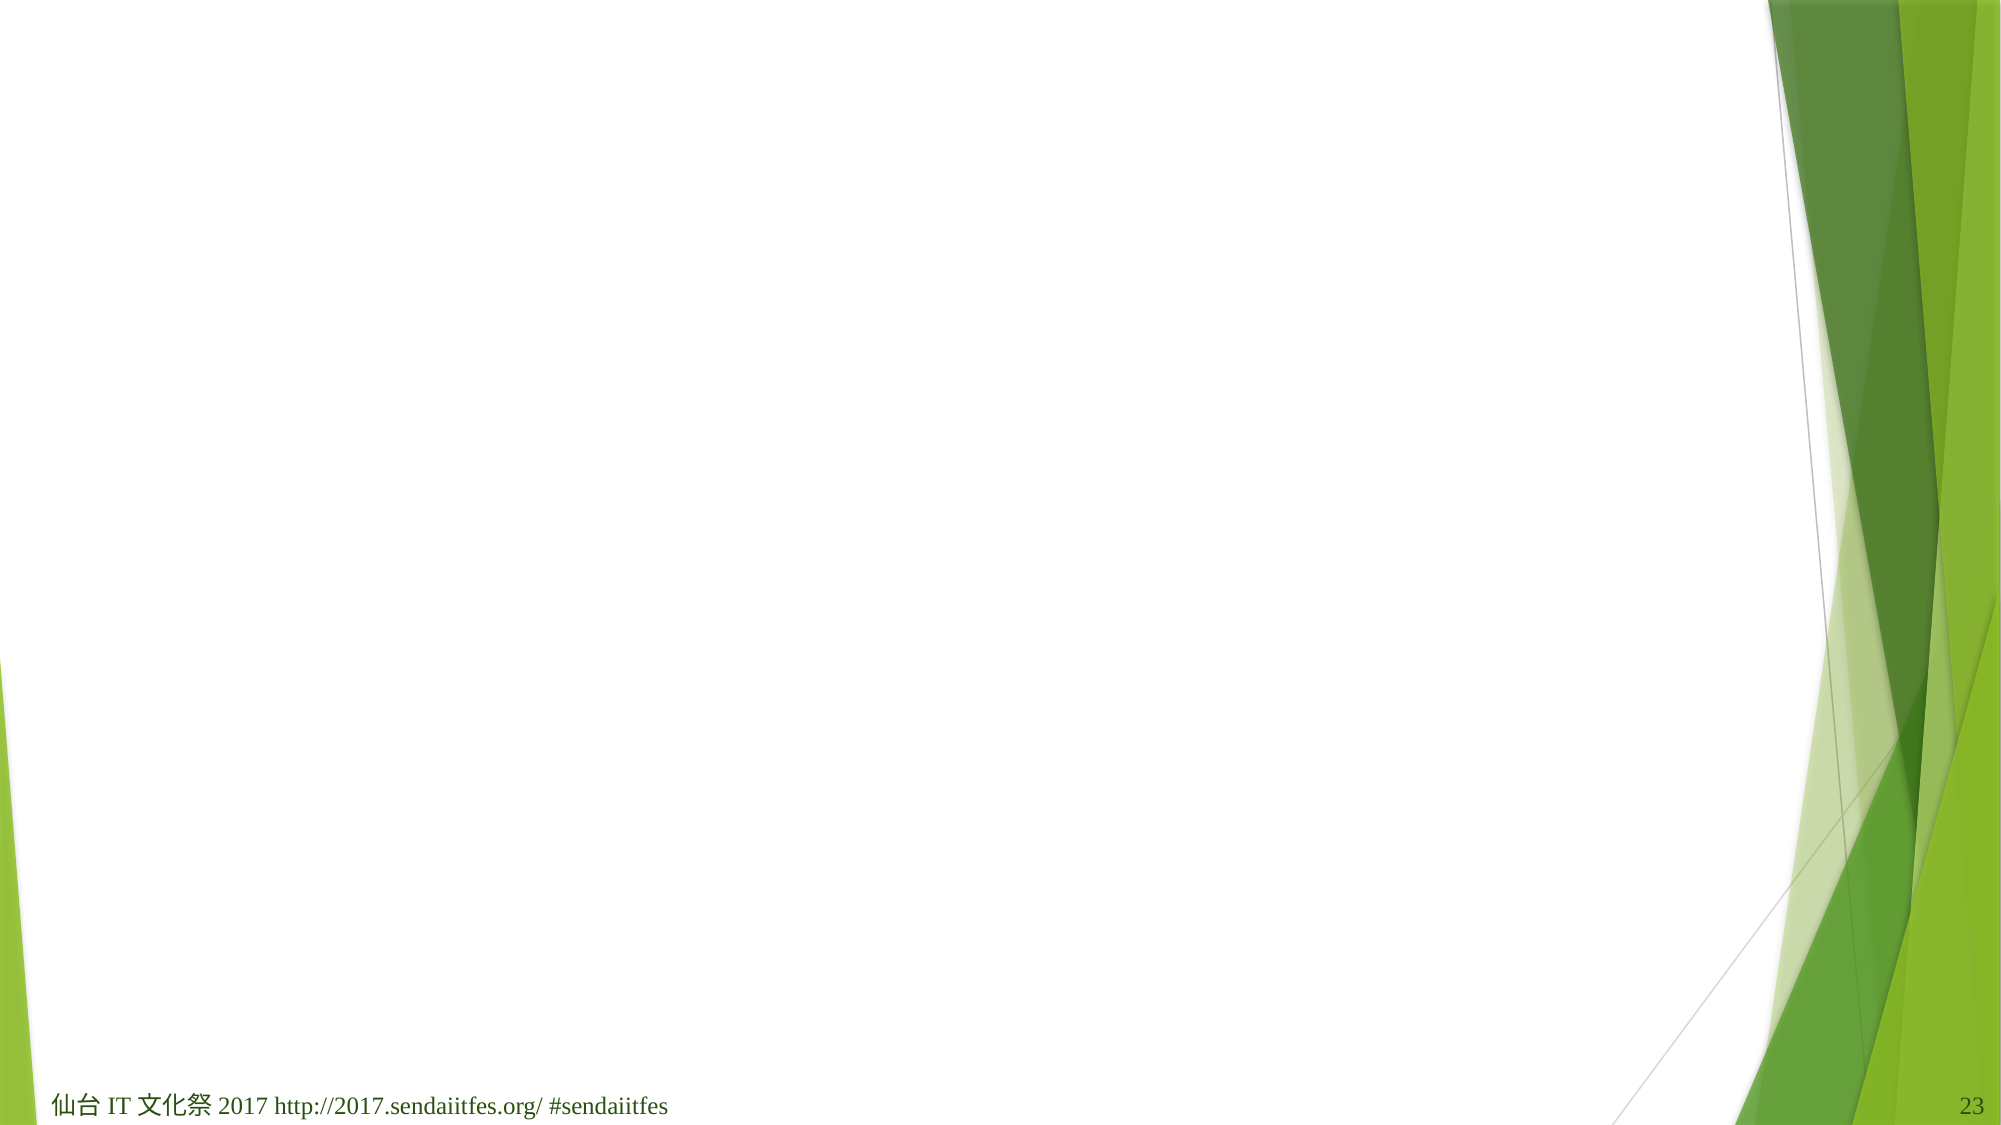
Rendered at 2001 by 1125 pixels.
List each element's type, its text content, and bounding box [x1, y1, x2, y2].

footer 仙台IT文化祭2017 http://2017.sendaiitfes.org/ #sendaiitfes [36, 1084, 1095, 1124]
slide_number 22 [1887, 1084, 2000, 1124]
